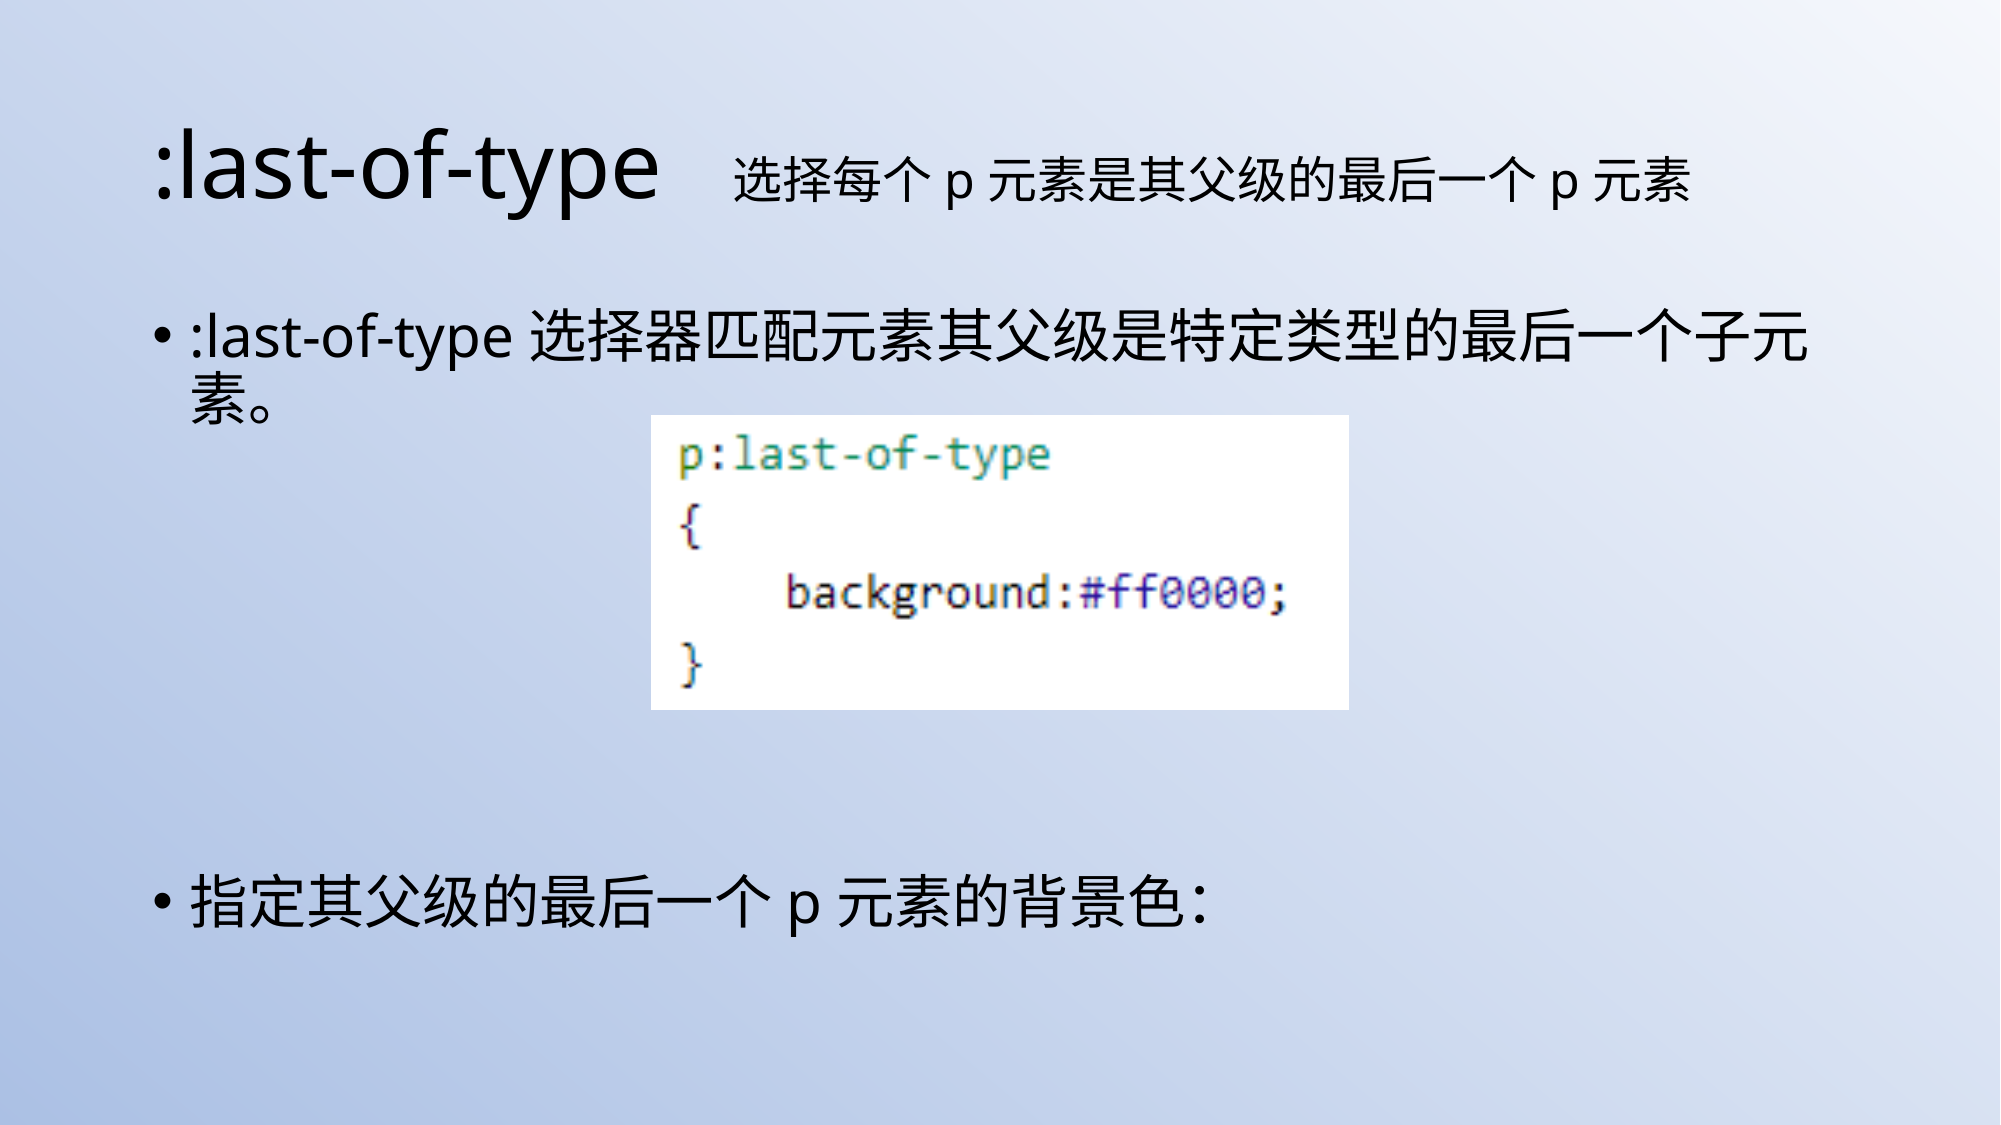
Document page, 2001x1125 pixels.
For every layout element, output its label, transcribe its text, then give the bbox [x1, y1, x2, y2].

title :last-of-type 选择每个p元素是其父级的最后一个p元素 [137, 59, 1863, 278]
list :last-of-type选择器匹配元素其父级是特定类型的最后一个子元素。 指定其父级的最后一个p元素的背景色： [137, 299, 1863, 1014]
picture [651, 415, 1349, 710]
